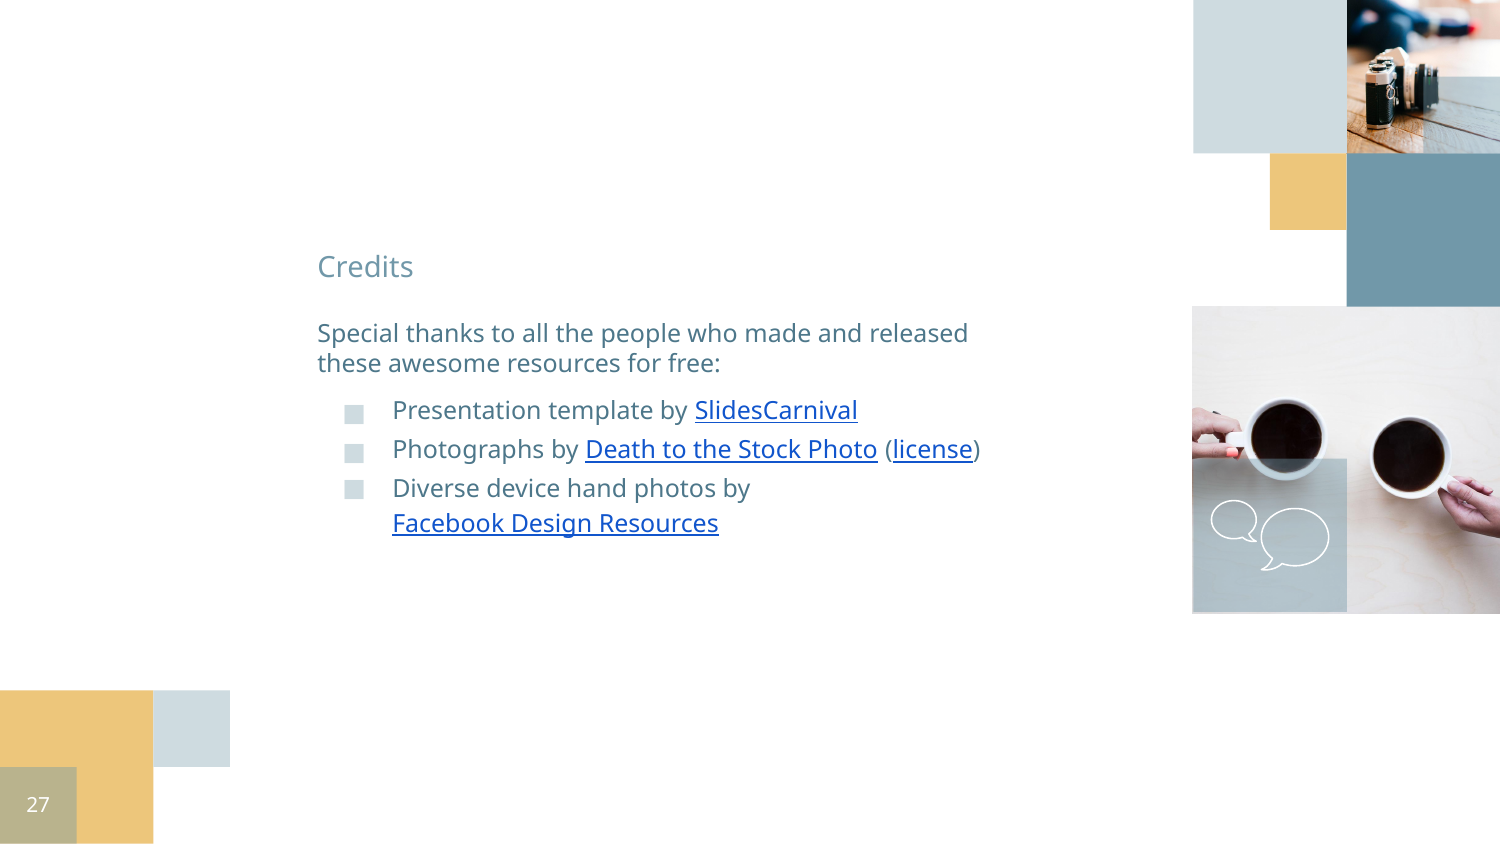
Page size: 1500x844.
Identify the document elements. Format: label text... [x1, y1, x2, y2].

slide_number ‹#› [0, 767, 77, 844]
title Credits [302, 196, 978, 299]
picture [1347, 0, 1500, 153]
list Special thanks to all the people who made and released these awesome resources for free: Presentation template by SlidesCarnival Photographs by Death to the Stock Photo (license) Diverse device hand photos by Facebook Design Resources [302, 302, 1019, 746]
picture [1192, 306, 1500, 614]
